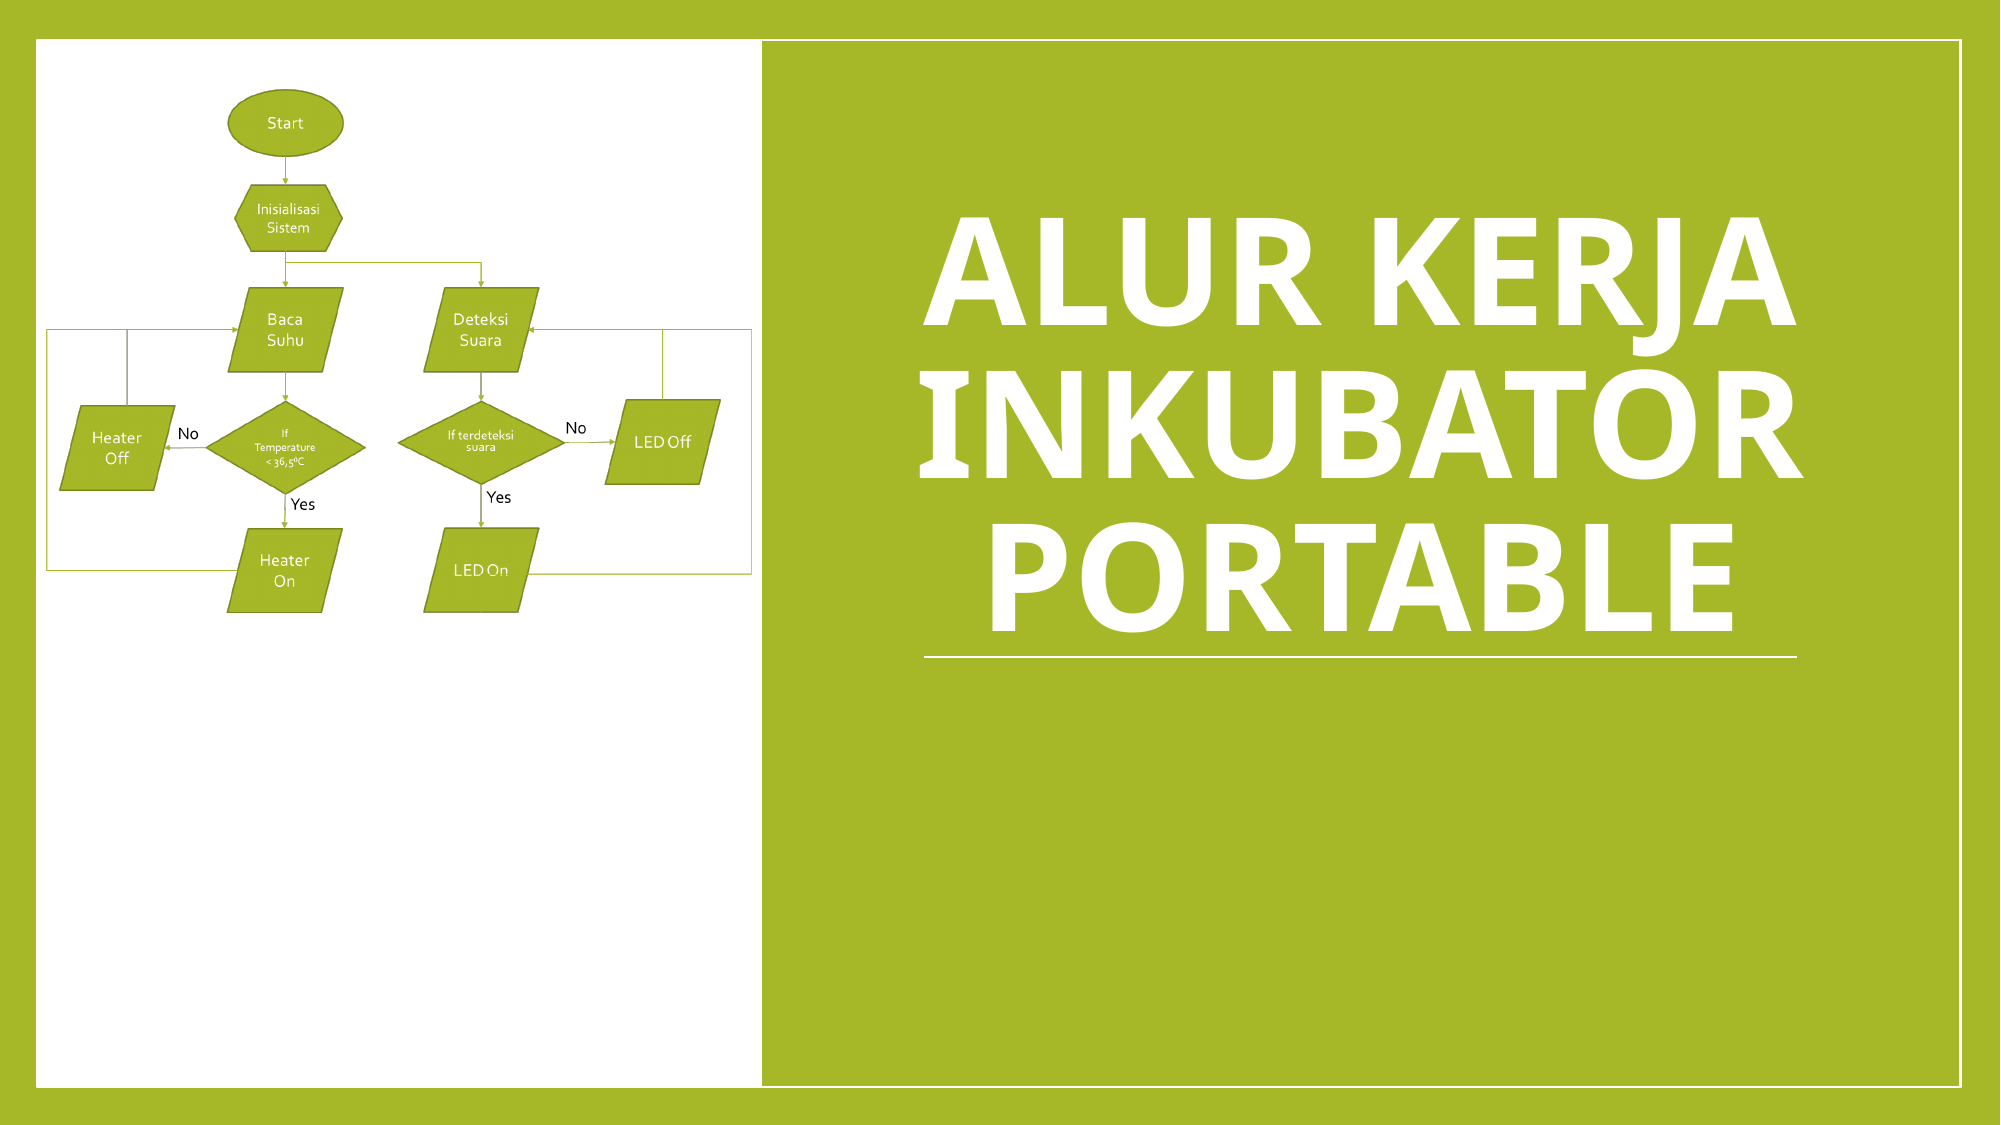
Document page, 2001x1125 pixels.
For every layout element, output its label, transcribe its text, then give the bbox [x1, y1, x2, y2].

title Alur Kerja Inkubator Portable [866, 146, 1855, 670]
picture [45, 89, 752, 613]
text_box [36, 39, 1962, 1088]
